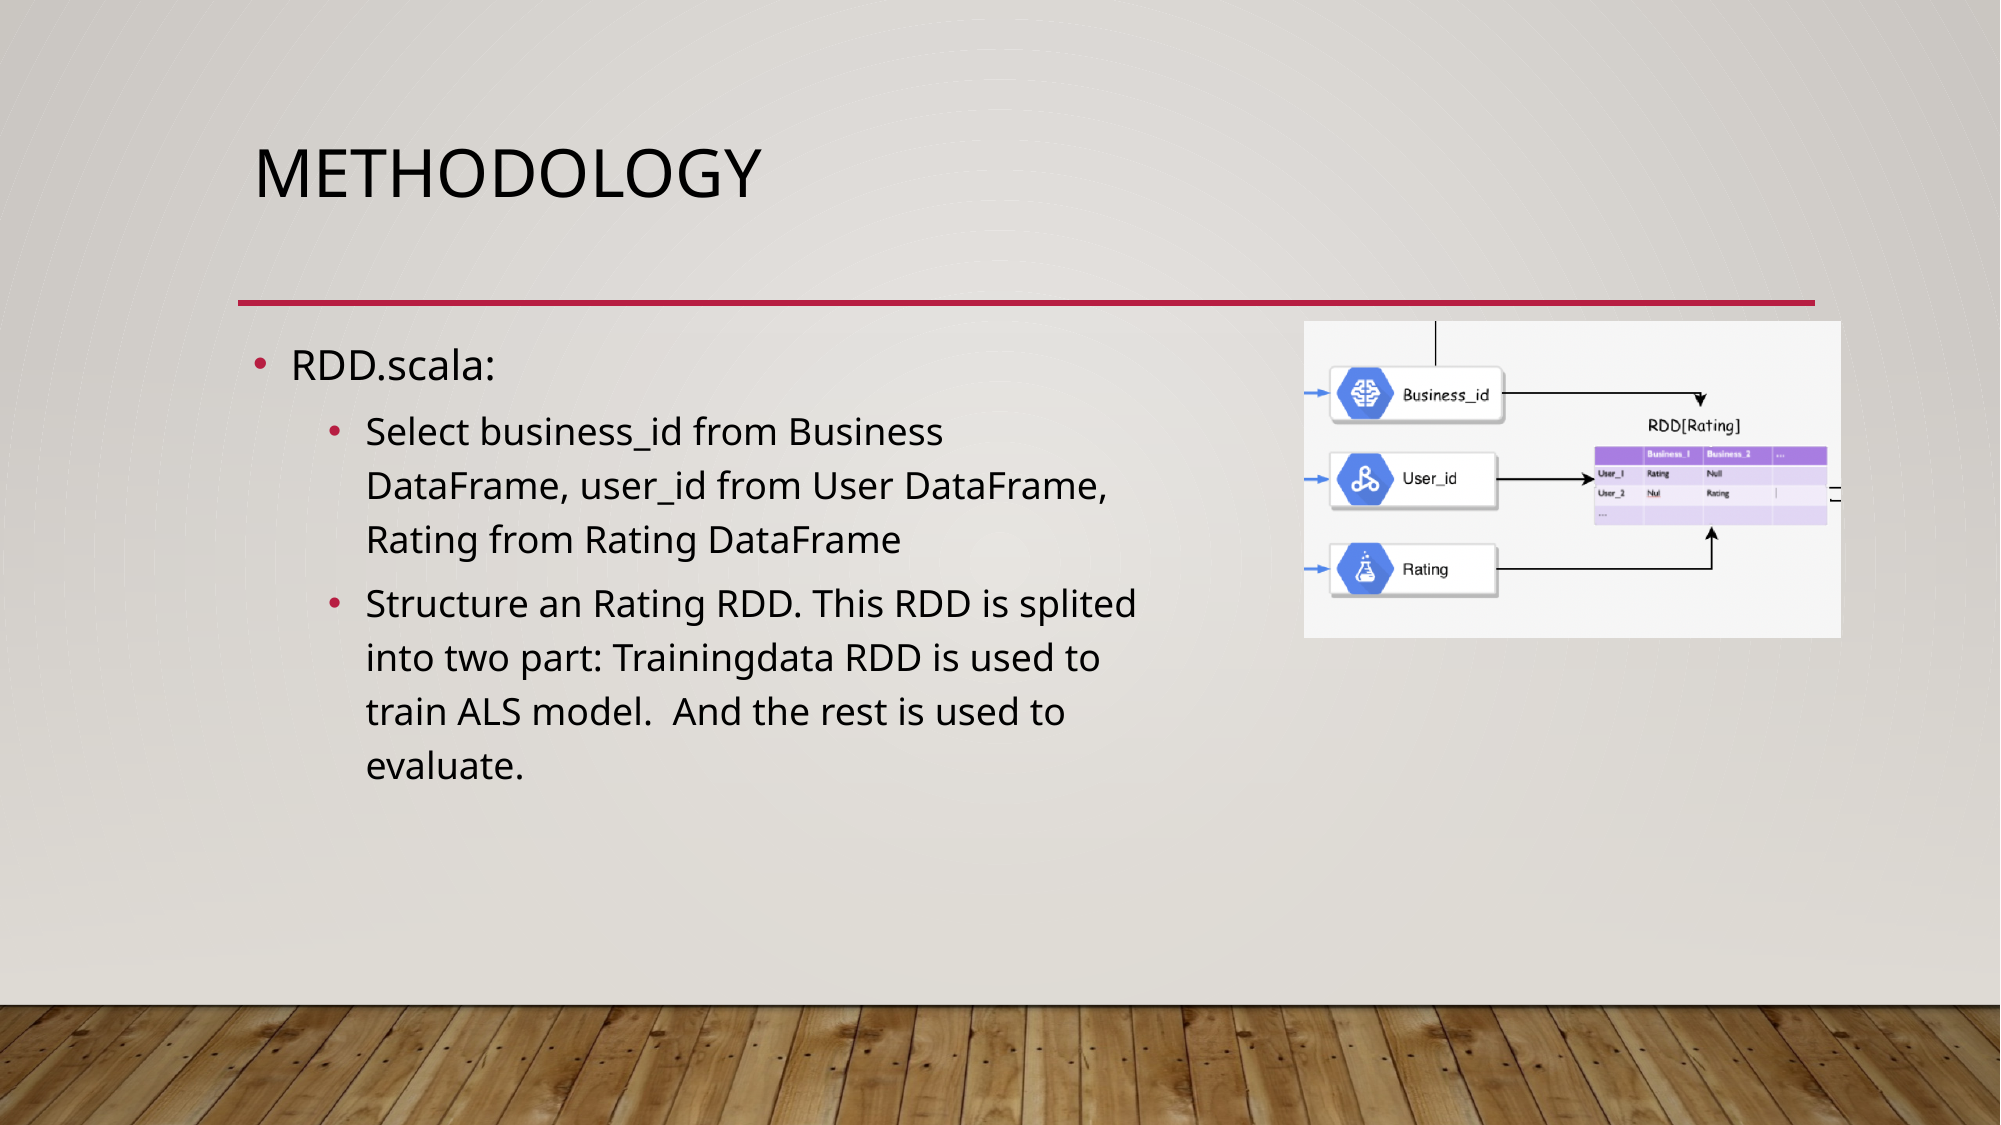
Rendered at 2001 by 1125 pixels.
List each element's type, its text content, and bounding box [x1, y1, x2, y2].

picture [0, 1005, 2000, 1125]
list RDD.scala: Select business_id from Business DataFrame, user_id from User DataFrame, Rating from Rating DataFrame Structure an Rating RDD. This RDD is splited into two part: Trainingdata RDD is used to train ALS model. And the rest is used to evaluate. [238, 321, 1161, 876]
title Methodology [238, 131, 1814, 305]
picture [1303, 320, 1842, 638]
